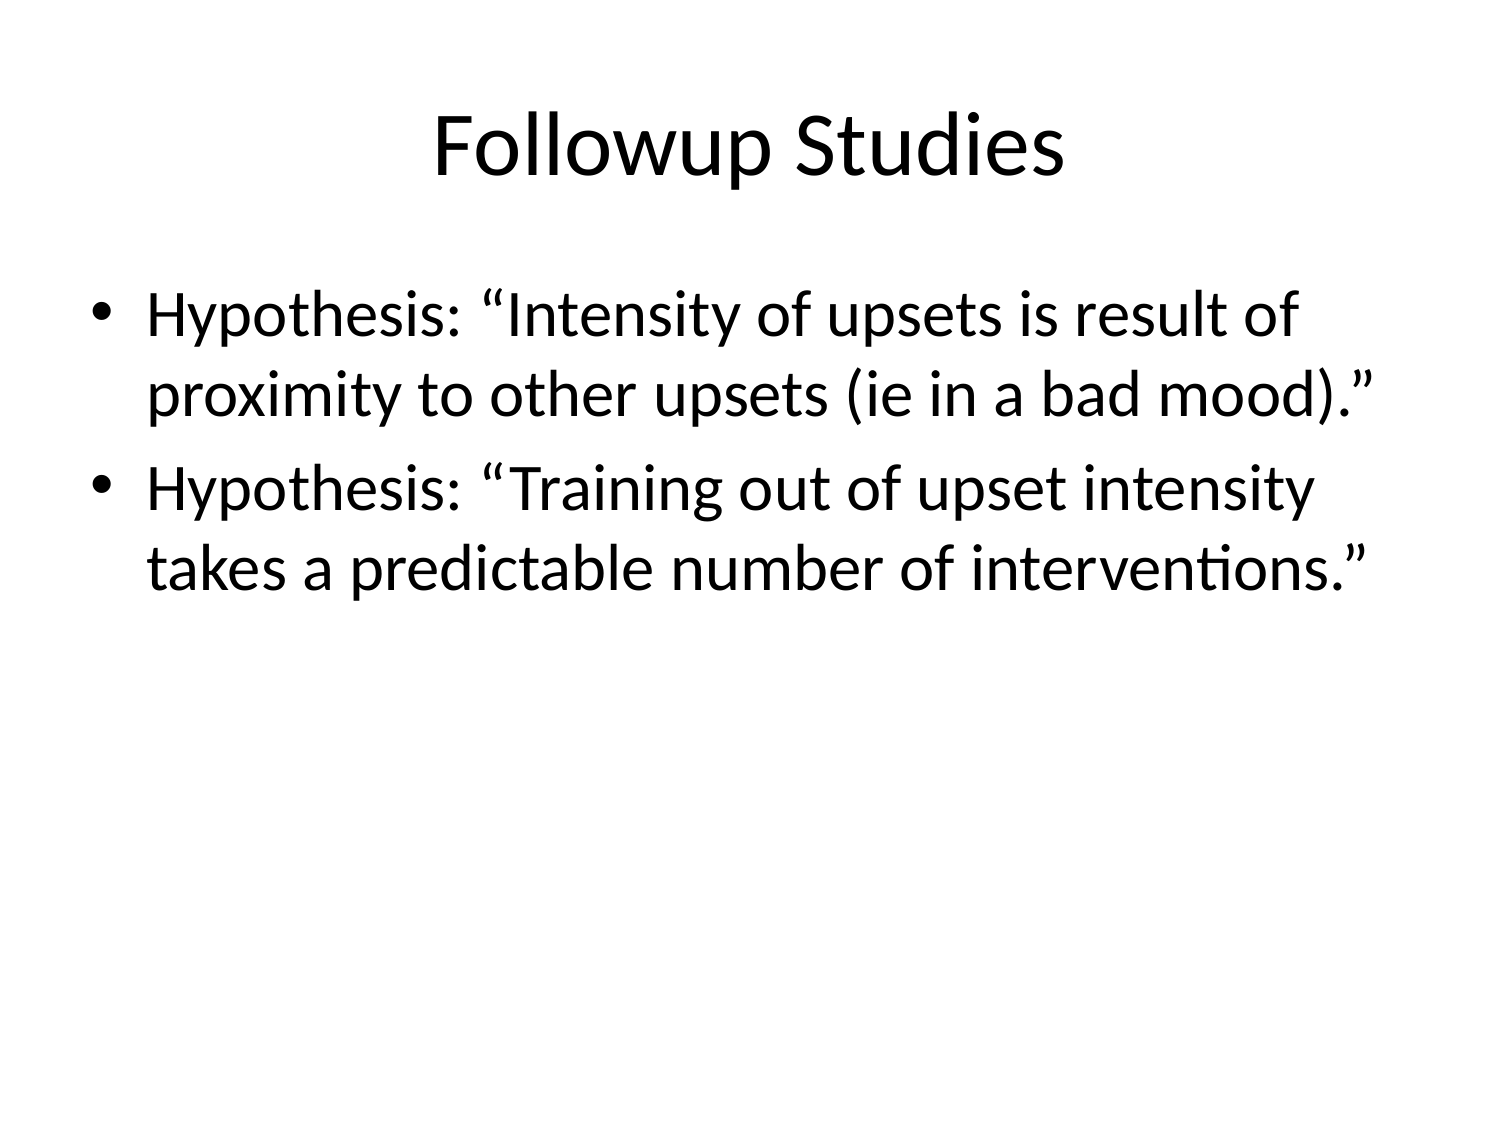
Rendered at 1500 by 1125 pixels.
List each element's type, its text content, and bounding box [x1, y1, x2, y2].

title Followup Studies [75, 45, 1425, 233]
list Hypothesis: “Intensity of upsets is result of proximity to other upsets (ie in a bad mood).” Hypothesis: “Training out of upset intensity takes a predictable number of interventions.” [75, 262, 1425, 1005]
